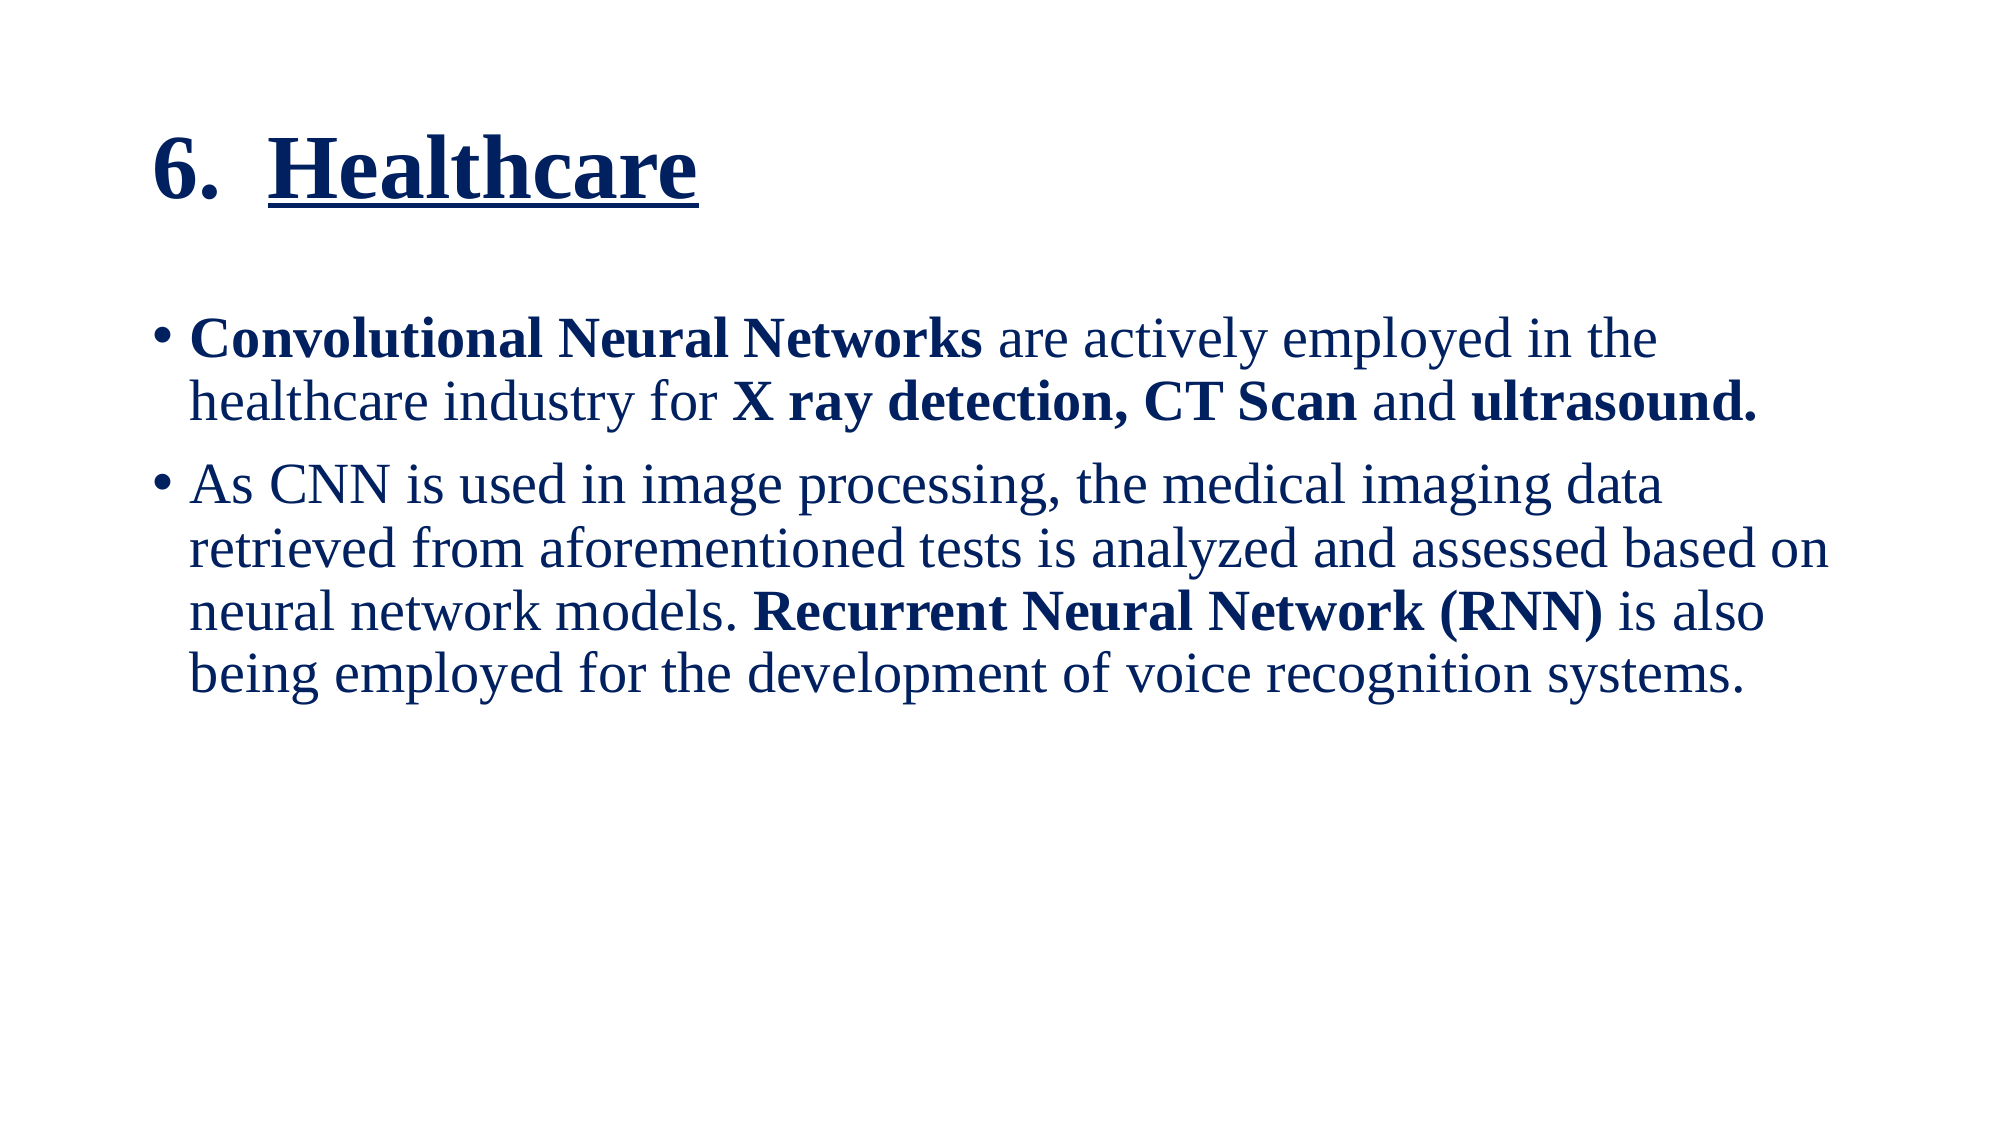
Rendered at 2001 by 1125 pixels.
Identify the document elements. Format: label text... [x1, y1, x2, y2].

list Convolutional Neural Networks are actively employed in the healthcare industry for X ray detection, CT Scan and ultrasound. As CNN is used in image processing, the medical imaging data retrieved from aforementioned tests is analyzed and assessed based on neural network models. Recurrent Neural Network (RNN) is also being employed for the development of voice recognition systems. [137, 299, 1863, 1014]
title 6. Healthcare [137, 59, 1863, 278]
